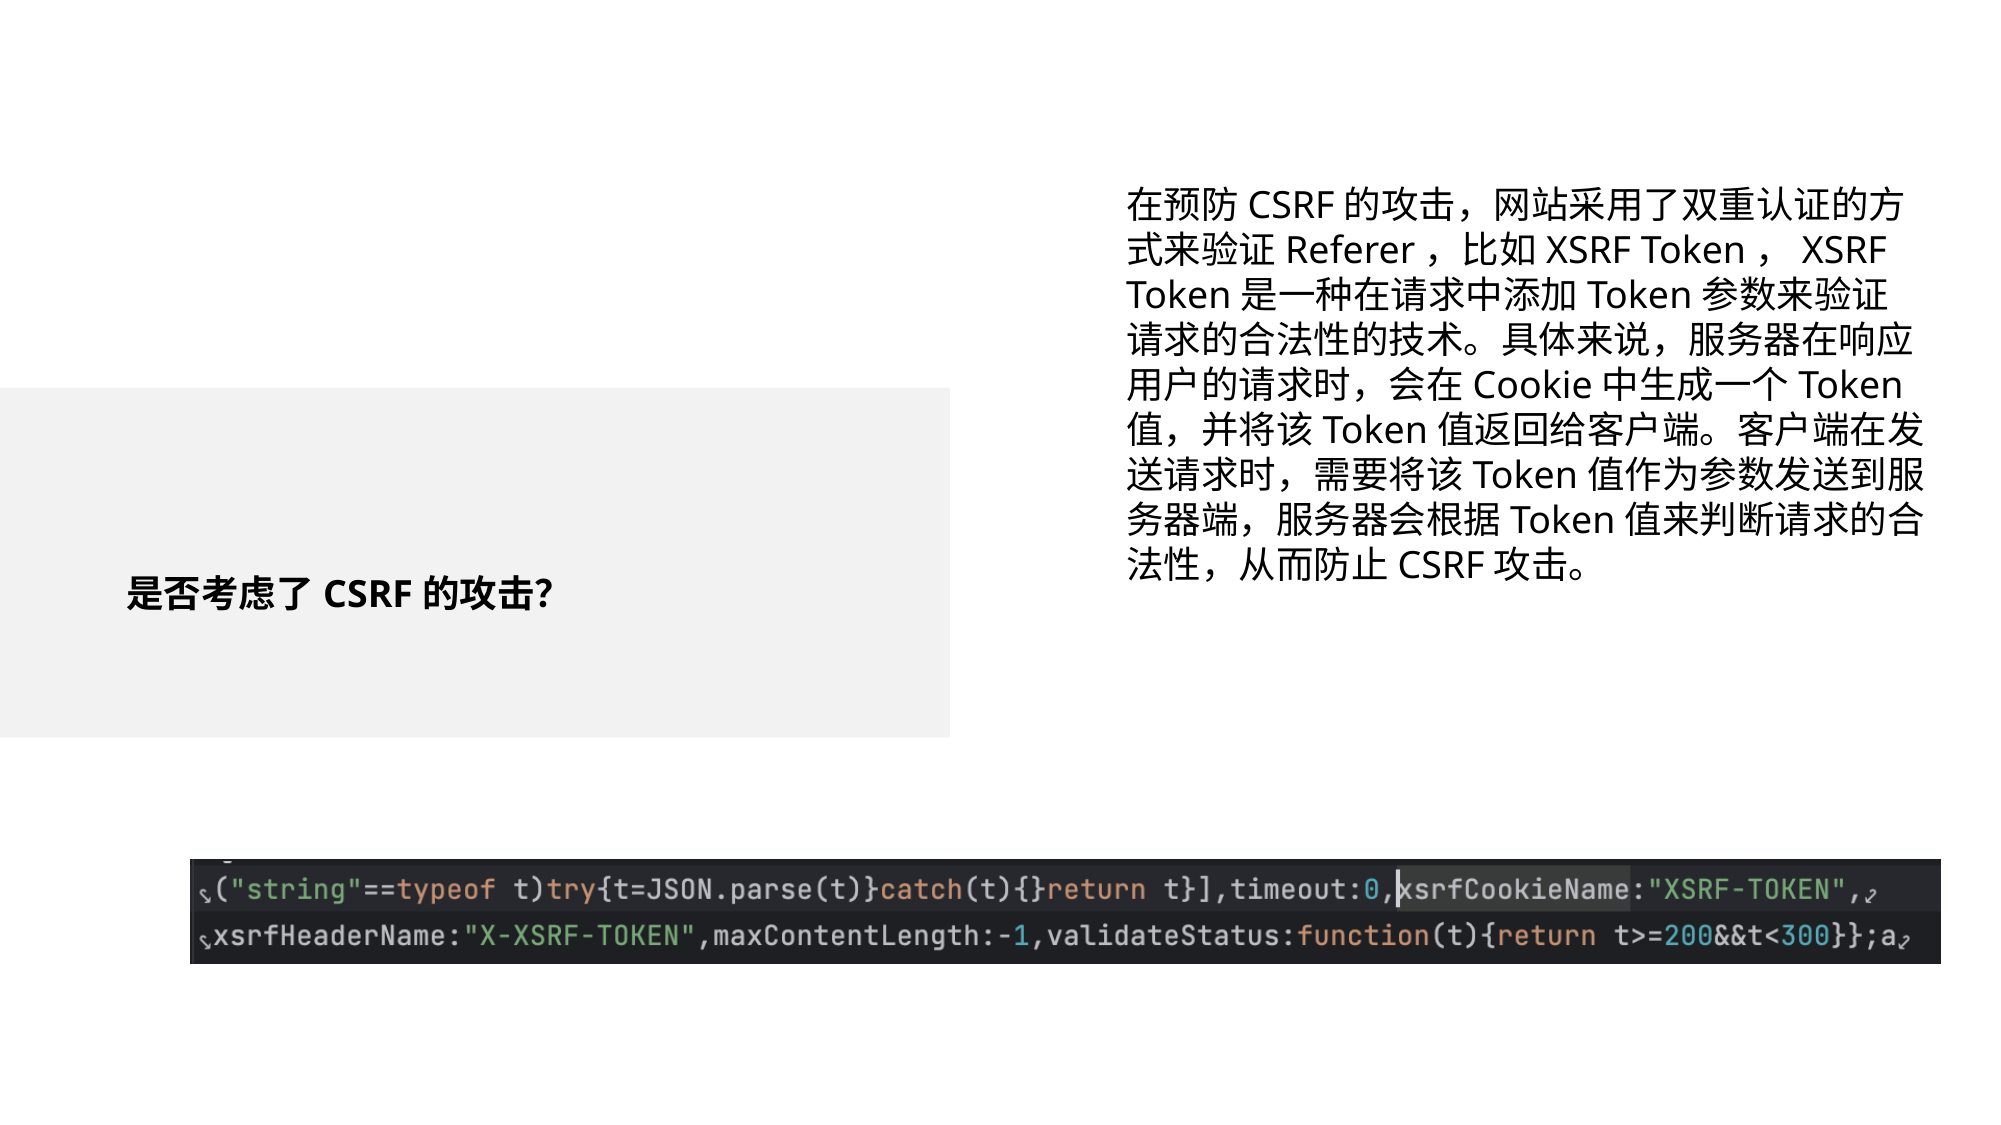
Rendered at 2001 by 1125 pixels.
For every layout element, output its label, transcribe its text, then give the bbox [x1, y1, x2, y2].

picture [190, 859, 1941, 964]
text_box 在预防CSRF的攻击，网站采用了双重认证的方式来验证Referer，比如XSRF Token，XSRF Token是一种在请求中添加Token参数来验证请求的合法性的技术。具体来说，服务器在响应用户的请求时，会在Cookie中生成一个Token值，并将该Token值返回给客户端。客户端在发送请求时，需要将该Token值作为参数发送到服务器端，服务器会根据Token值来判断请求的合法性，从而防止CSRF攻击。 [1111, 173, 1941, 594]
text_box 是否考虑了CSRF的攻击？ [111, 562, 600, 623]
text_box [0, 386, 951, 739]
